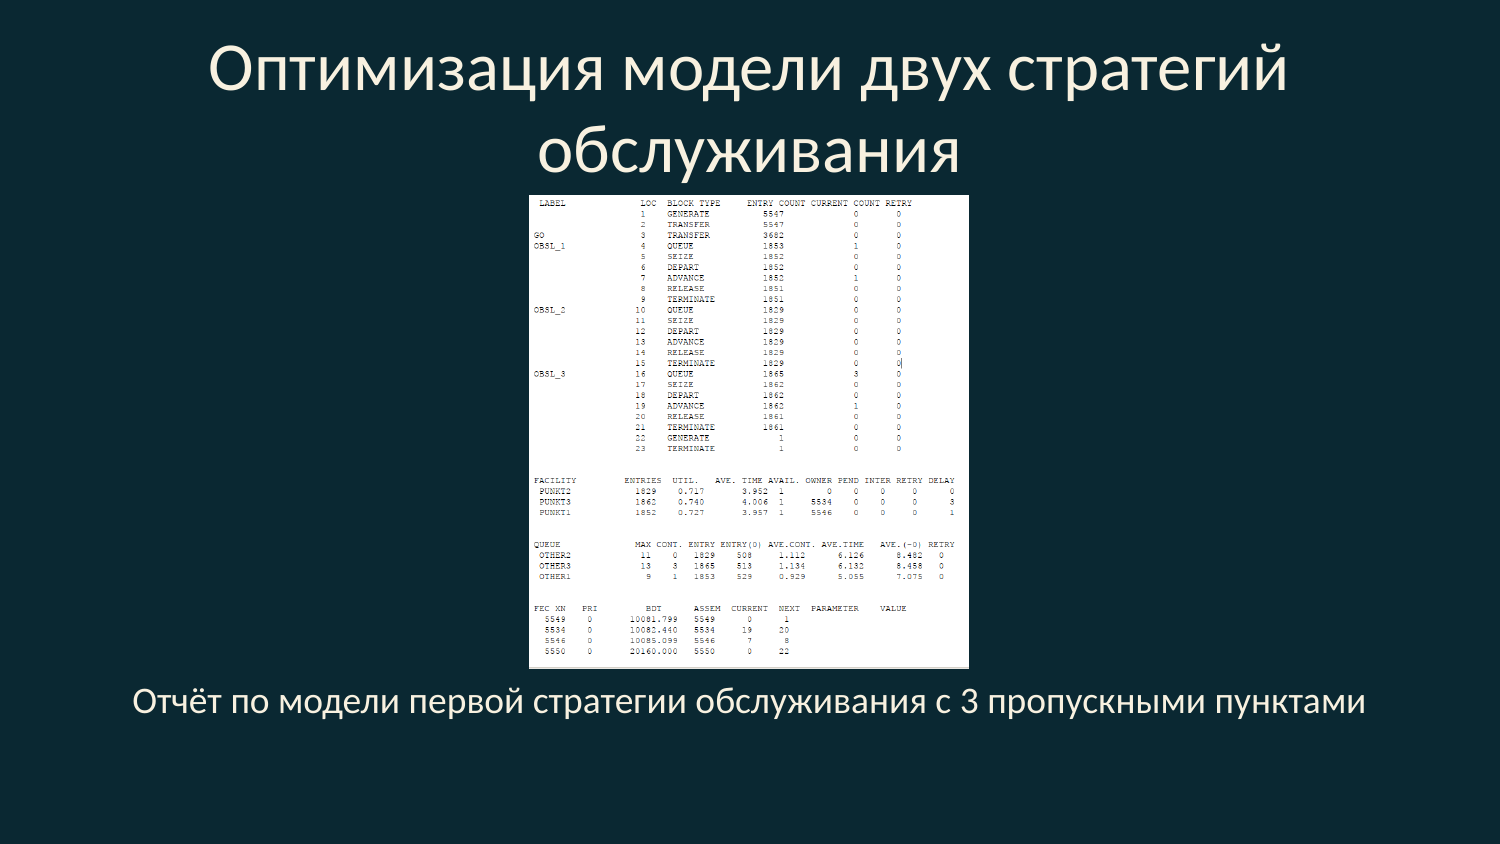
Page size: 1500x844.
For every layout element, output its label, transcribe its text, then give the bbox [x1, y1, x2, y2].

picture [528, 195, 969, 669]
title Оптимизация модели двух стратегий обслуживания [75, 33, 1425, 175]
text_box Отчёт по модели первой стратегии обслуживания с 3 пропускными пунктами [74, 668, 1425, 753]
